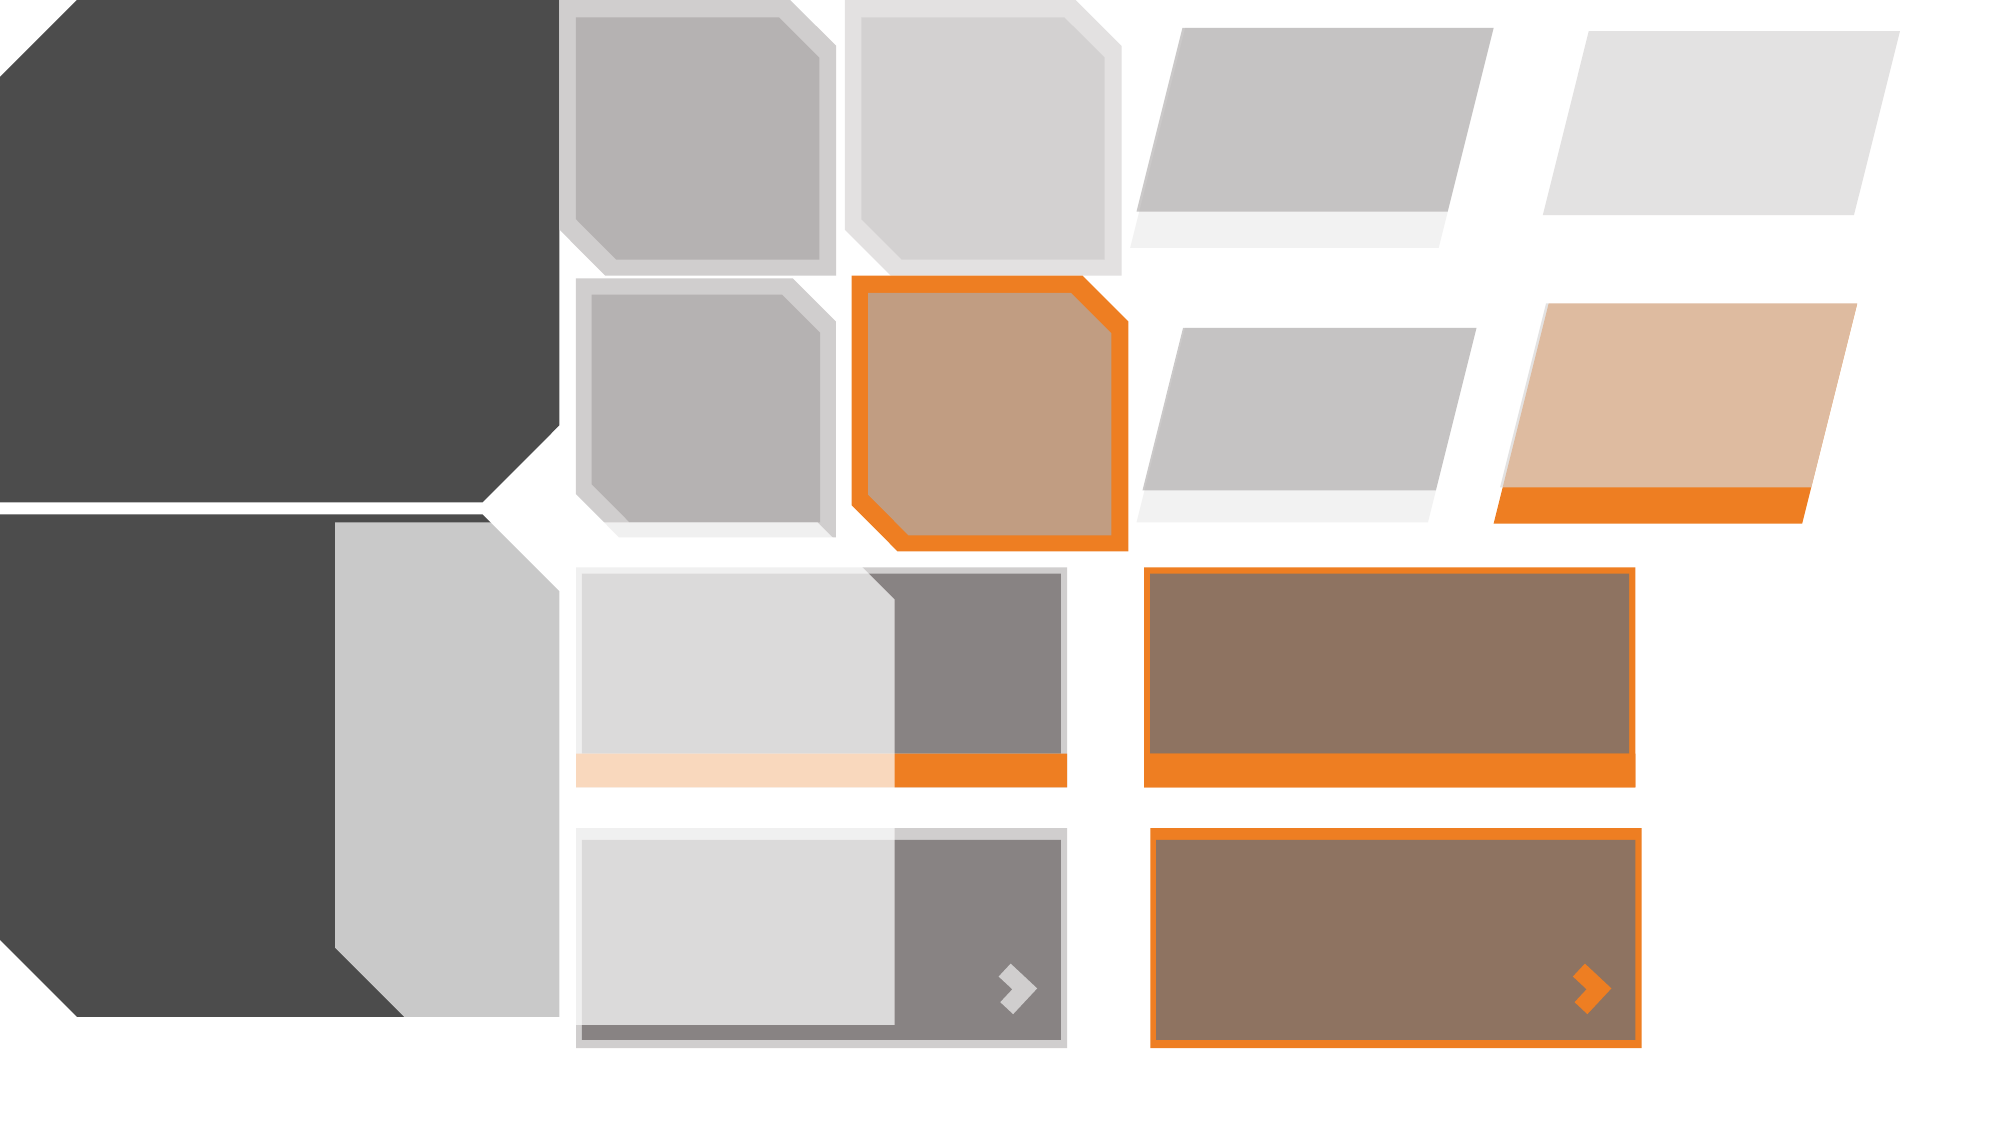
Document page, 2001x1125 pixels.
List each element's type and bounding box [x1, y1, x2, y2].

text_box [1536, 31, 1900, 252]
text_box [844, 0, 1122, 276]
text_box [1150, 828, 1642, 1049]
text_box [559, 0, 837, 276]
text_box [1130, 27, 1494, 248]
text_box [1136, 327, 1477, 523]
text_box [575, 567, 1068, 788]
text_box [1144, 567, 1636, 788]
text_box [334, 521, 896, 1026]
text_box [0, 513, 491, 1018]
text_box [851, 275, 1129, 552]
text_box [1493, 303, 1858, 524]
text_box [575, 278, 836, 538]
text_box [0, 0, 561, 504]
text_box [575, 828, 1068, 1049]
